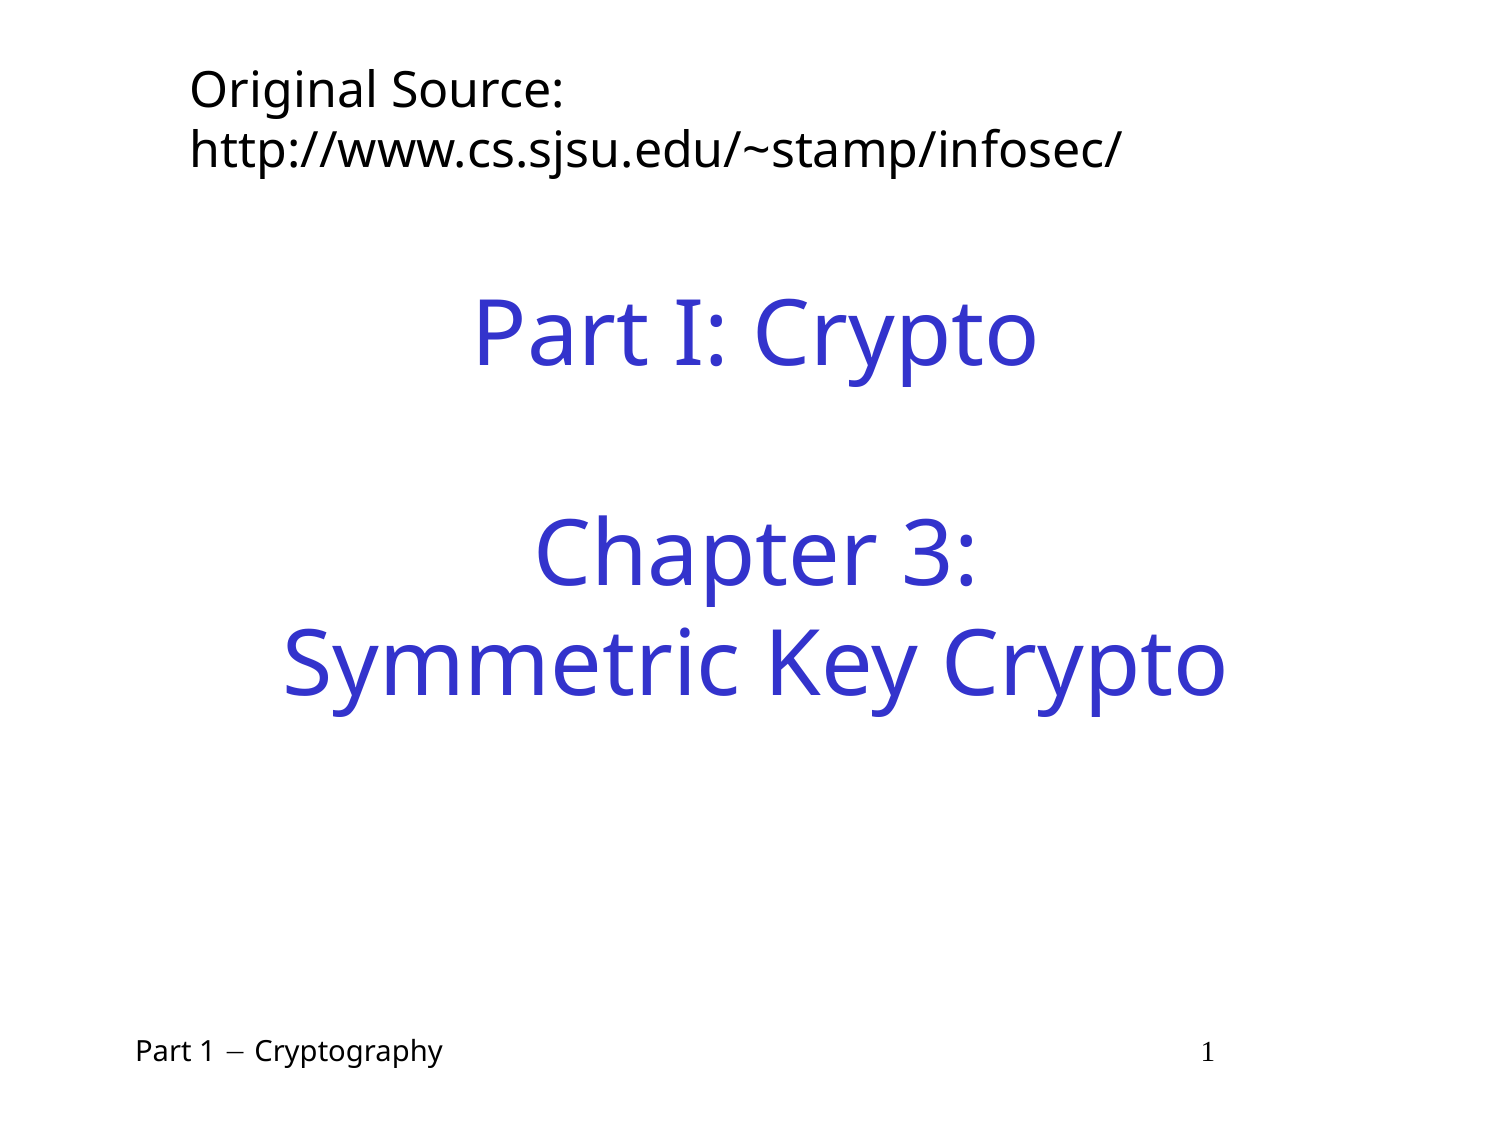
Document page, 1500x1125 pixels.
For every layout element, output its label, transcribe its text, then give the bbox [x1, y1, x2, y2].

footer Part 1  Cryptography 1 [112, 1024, 1401, 1101]
text_box Original Source: http://www.cs.sjsu.edu/~stamp/infosec/ [174, 49, 1425, 185]
title Part I: Crypto Chapter 3: Symmetric Key Crypto [112, 274, 1401, 713]
